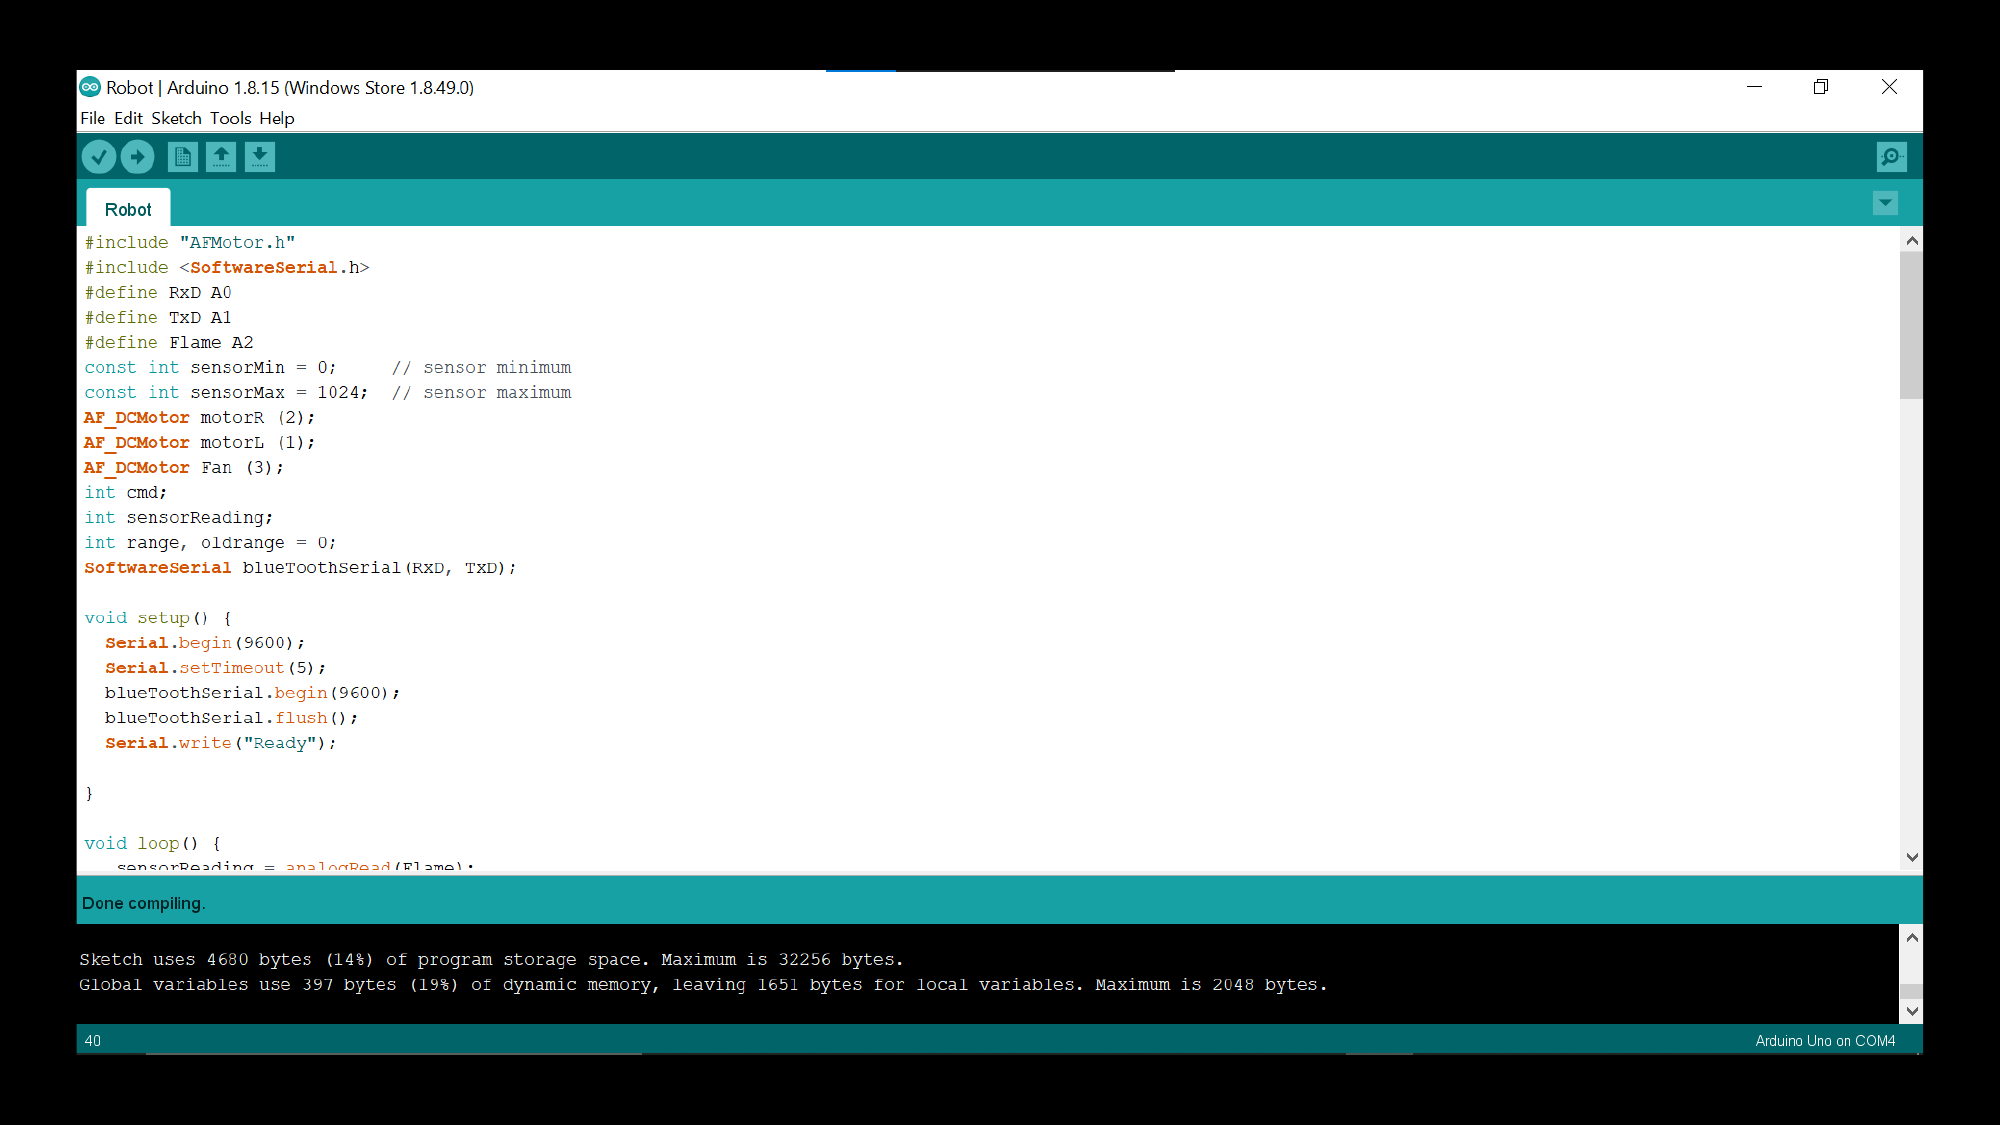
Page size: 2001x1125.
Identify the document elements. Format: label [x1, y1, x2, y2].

picture [76, 70, 1924, 1055]
